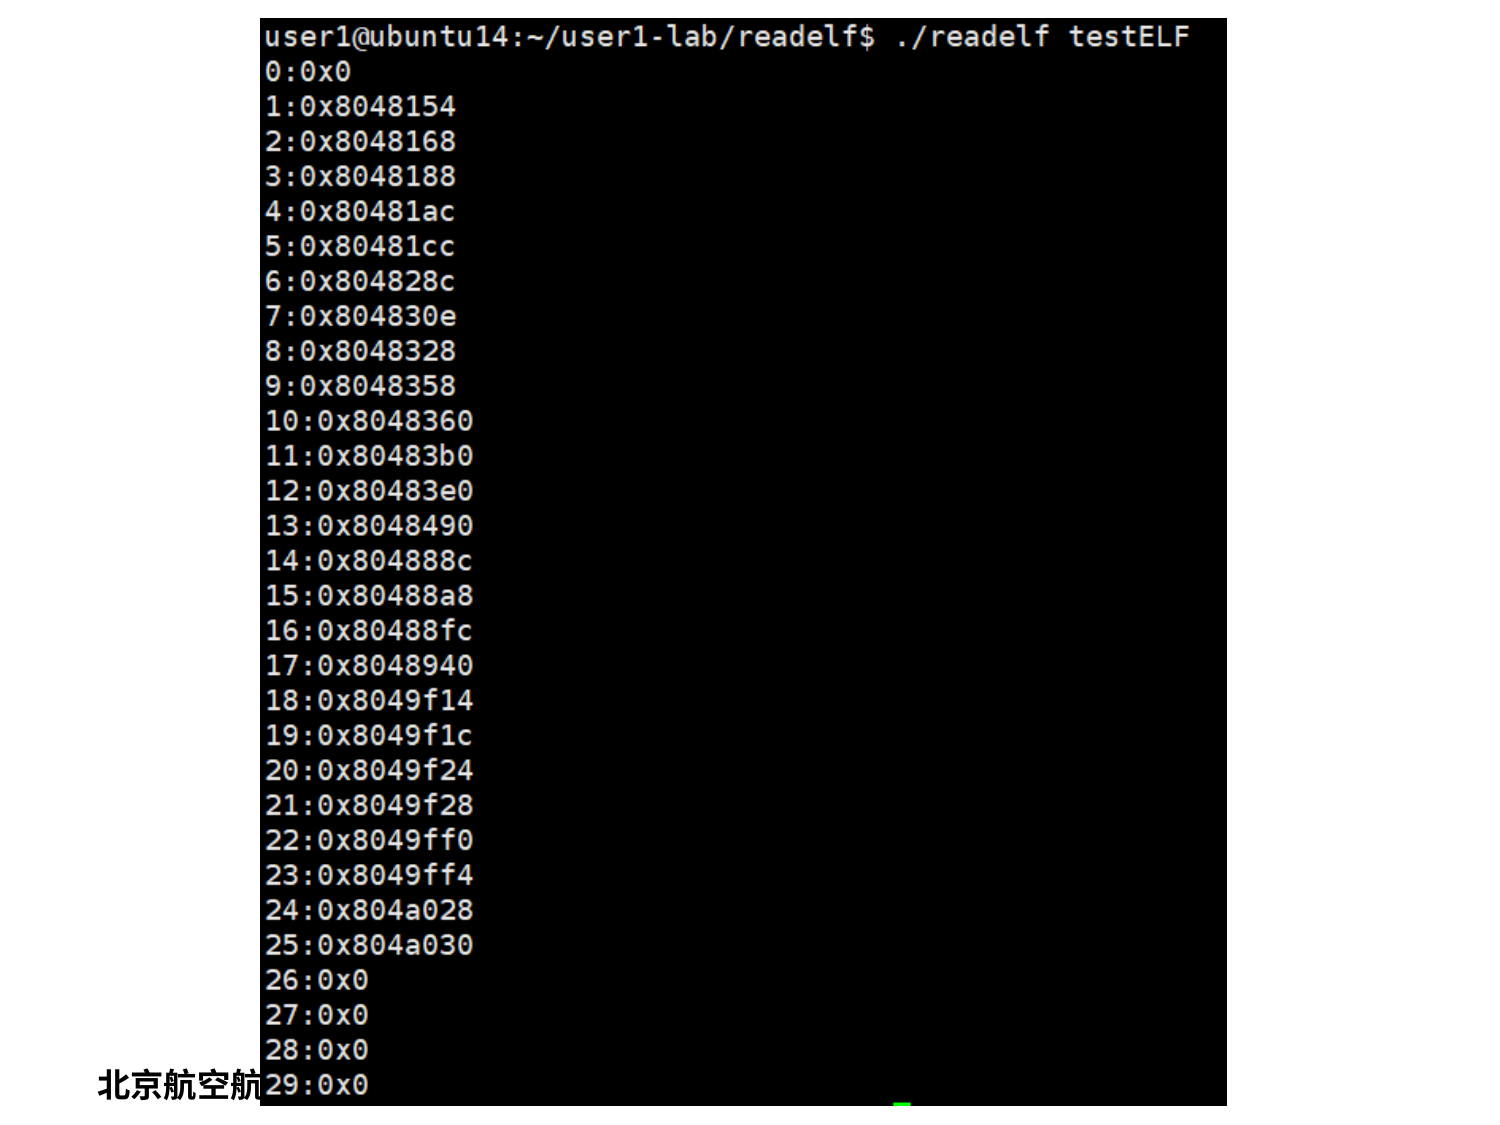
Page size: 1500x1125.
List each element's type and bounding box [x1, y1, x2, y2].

picture [259, 18, 1227, 1107]
